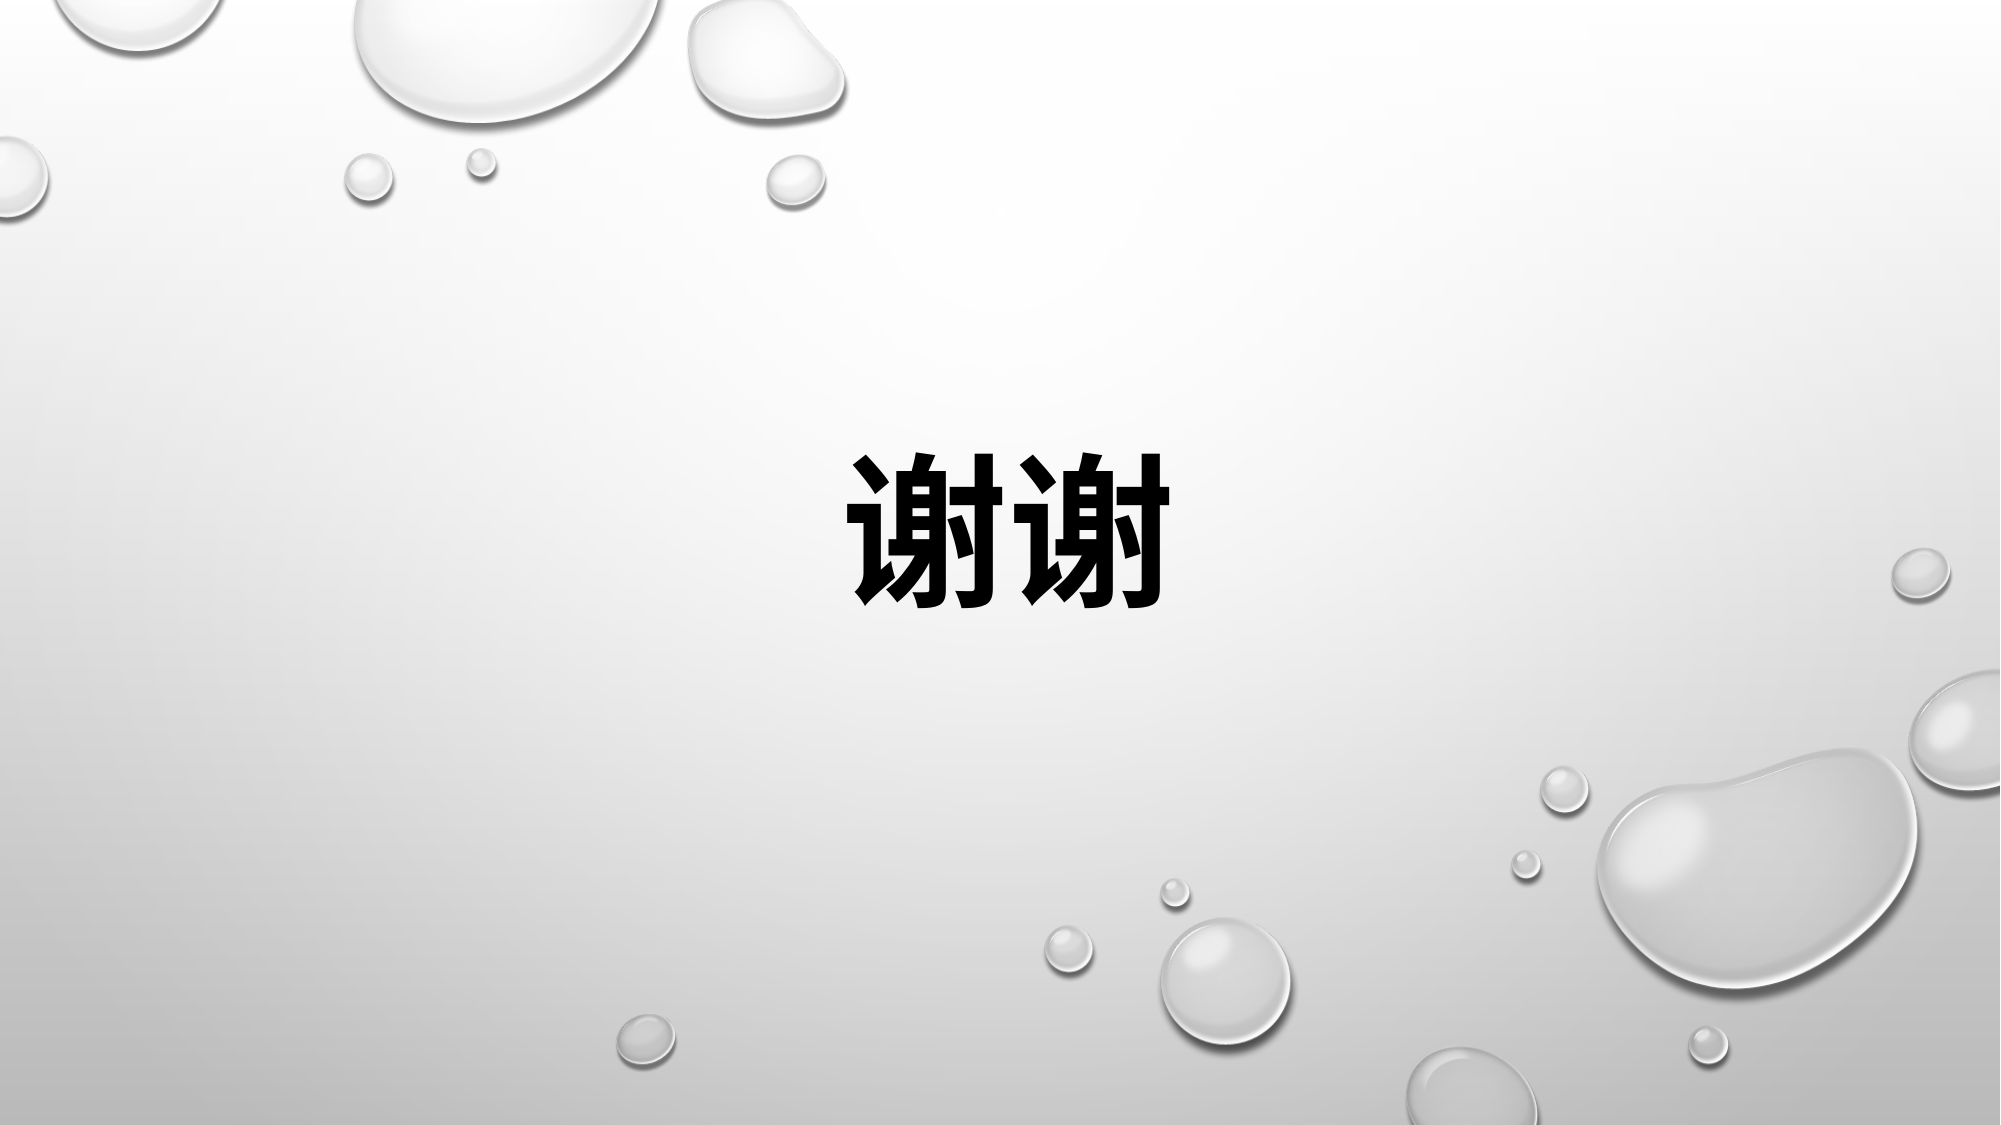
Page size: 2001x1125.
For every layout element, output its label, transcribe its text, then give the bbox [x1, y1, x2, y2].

picture [0, 0, 2000, 1125]
text_box 谢谢 [287, 420, 1730, 636]
